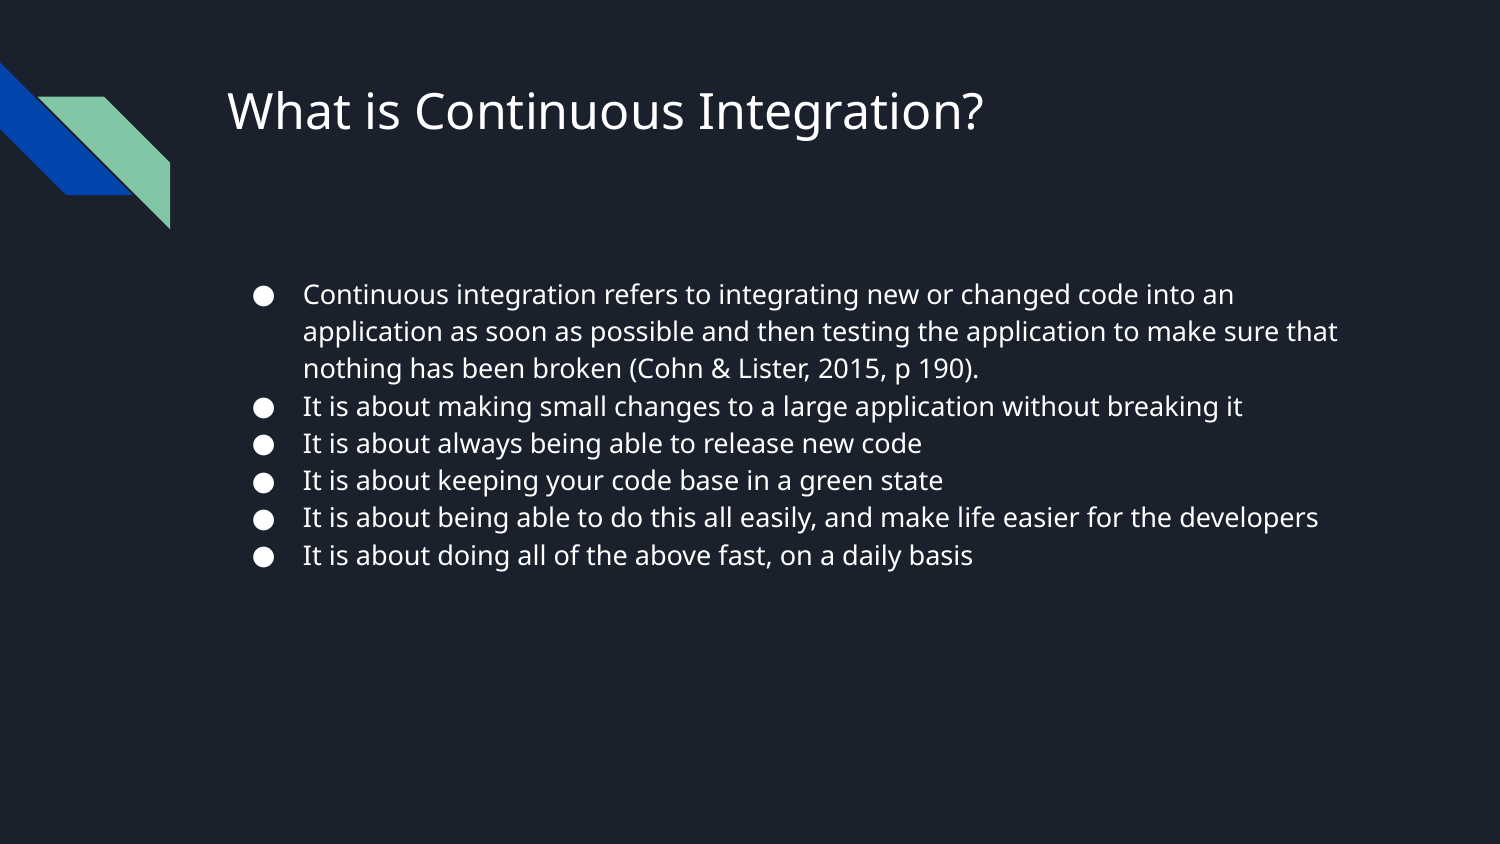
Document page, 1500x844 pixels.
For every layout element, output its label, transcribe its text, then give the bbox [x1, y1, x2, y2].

title What is Continuous Integration? [212, 64, 1368, 215]
list Continuous integration refers to integrating new or changed code into an application as soon as possible and then testing the application to make sure that nothing has been broken (Cohn & Lister, 2015, p 190). It is about making small changes to a large application without breaking it It is about always being able to release new code It is about keeping your code base in a green state It is about being able to do this all easily, and make life easier for the developers It is about doing all of the above fast, on a daily basis [212, 257, 1368, 735]
